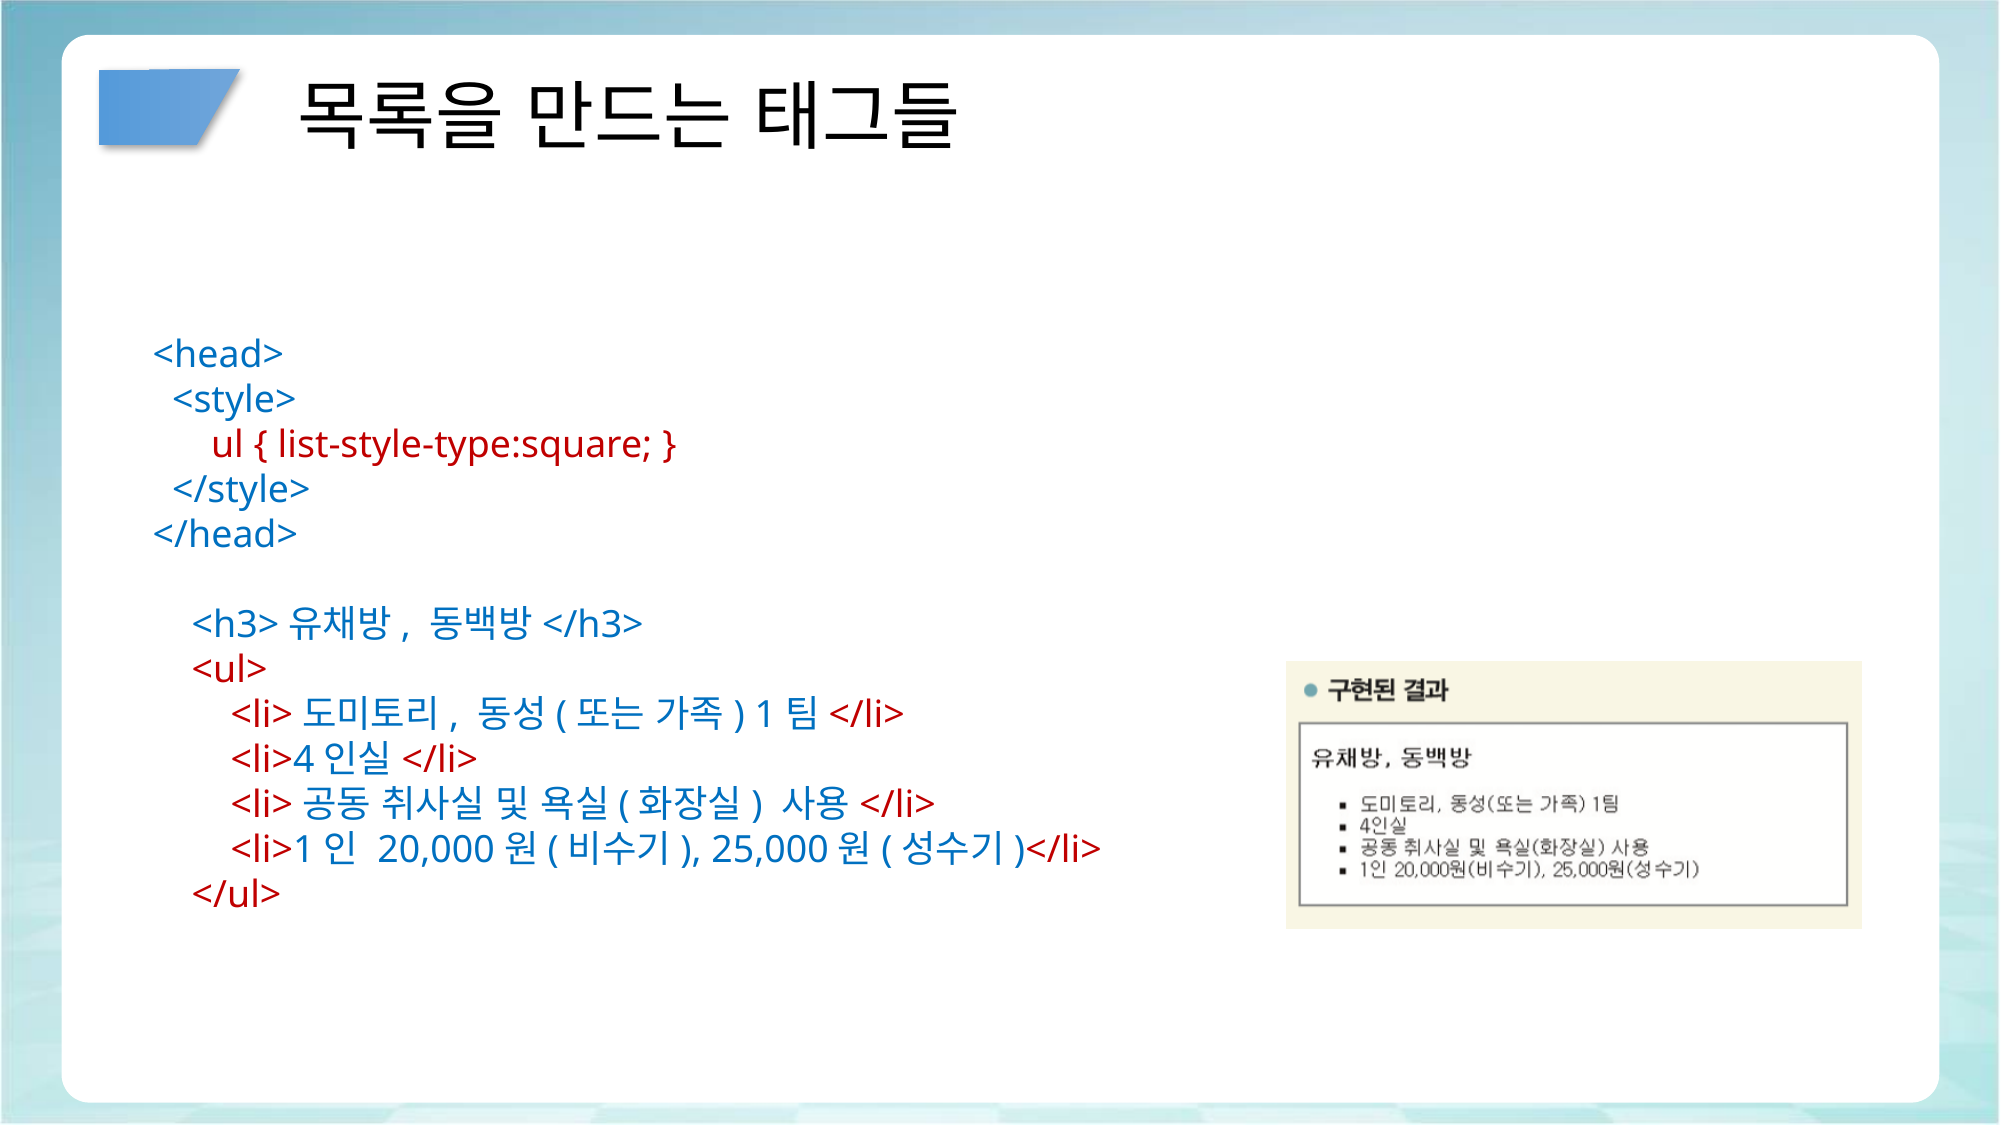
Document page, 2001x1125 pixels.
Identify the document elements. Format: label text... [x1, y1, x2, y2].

picture [0, 0, 2001, 1125]
text_box <head> <style> ul { list-style-type:square; } </style> </head> <h3>유채방, 동백방</h3> <ul> <li>도미토리, 동성(또는 가족) 1팀</li> <li>4인실</li> <li>공동 취사실 및 욕실(화장실) 사용</li> <li>1인 20,000원(비수기), 25,000원(성수기)</li> </ul> [137, 322, 1129, 923]
title 목록을 만드는 태그들 [222, 61, 1791, 177]
